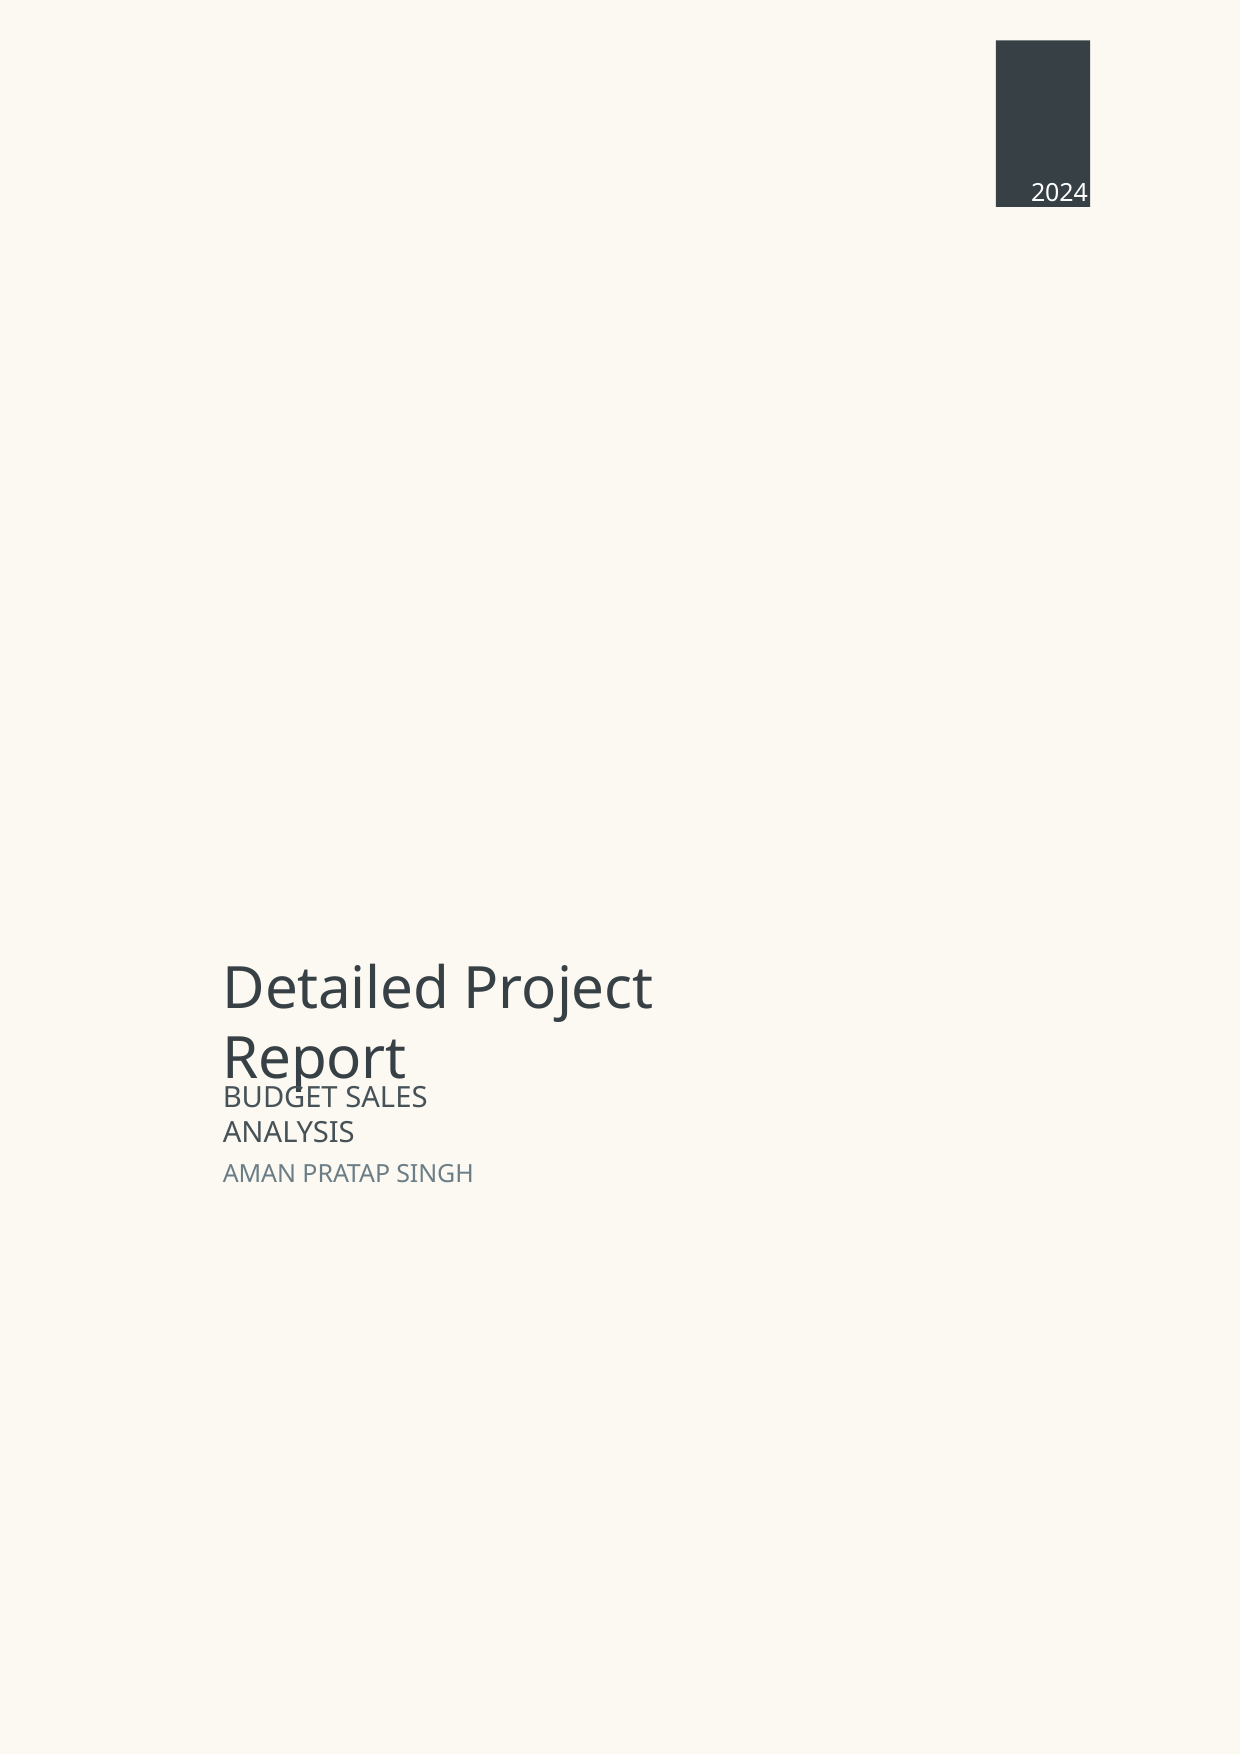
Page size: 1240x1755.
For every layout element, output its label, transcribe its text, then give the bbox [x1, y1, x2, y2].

text_box Detailed Project Report [220, 948, 823, 1091]
text_box [0, 0, 1240, 1755]
text_box BUDGET SALES ANALYSIS AMAN PRATAP SINGH [220, 1065, 518, 1188]
text_box 2024 [995, 40, 1091, 207]
